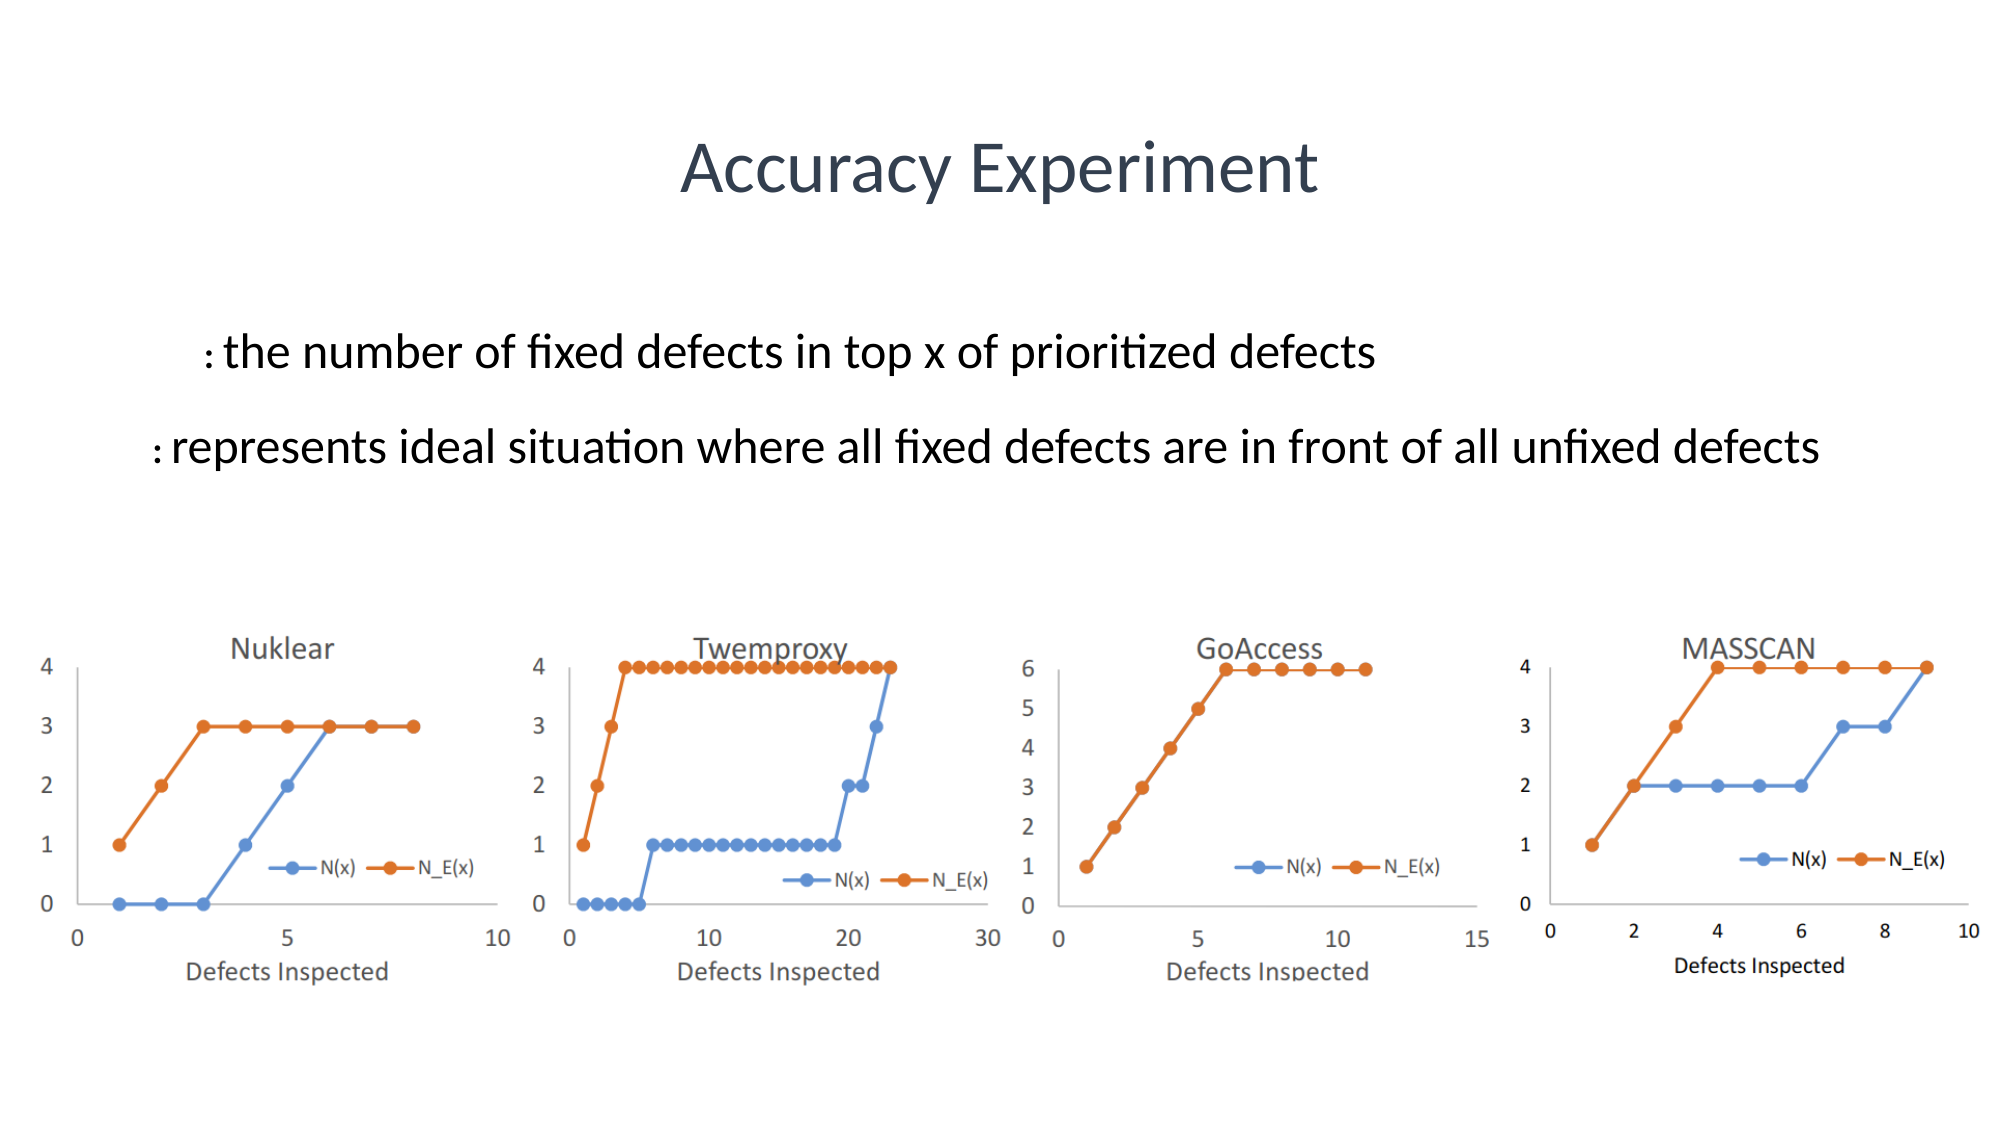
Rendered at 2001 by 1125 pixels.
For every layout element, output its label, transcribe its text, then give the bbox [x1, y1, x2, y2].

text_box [137, 310, 1843, 543]
picture [24, 612, 2000, 998]
title Accuracy Experiment [137, 59, 1863, 278]
